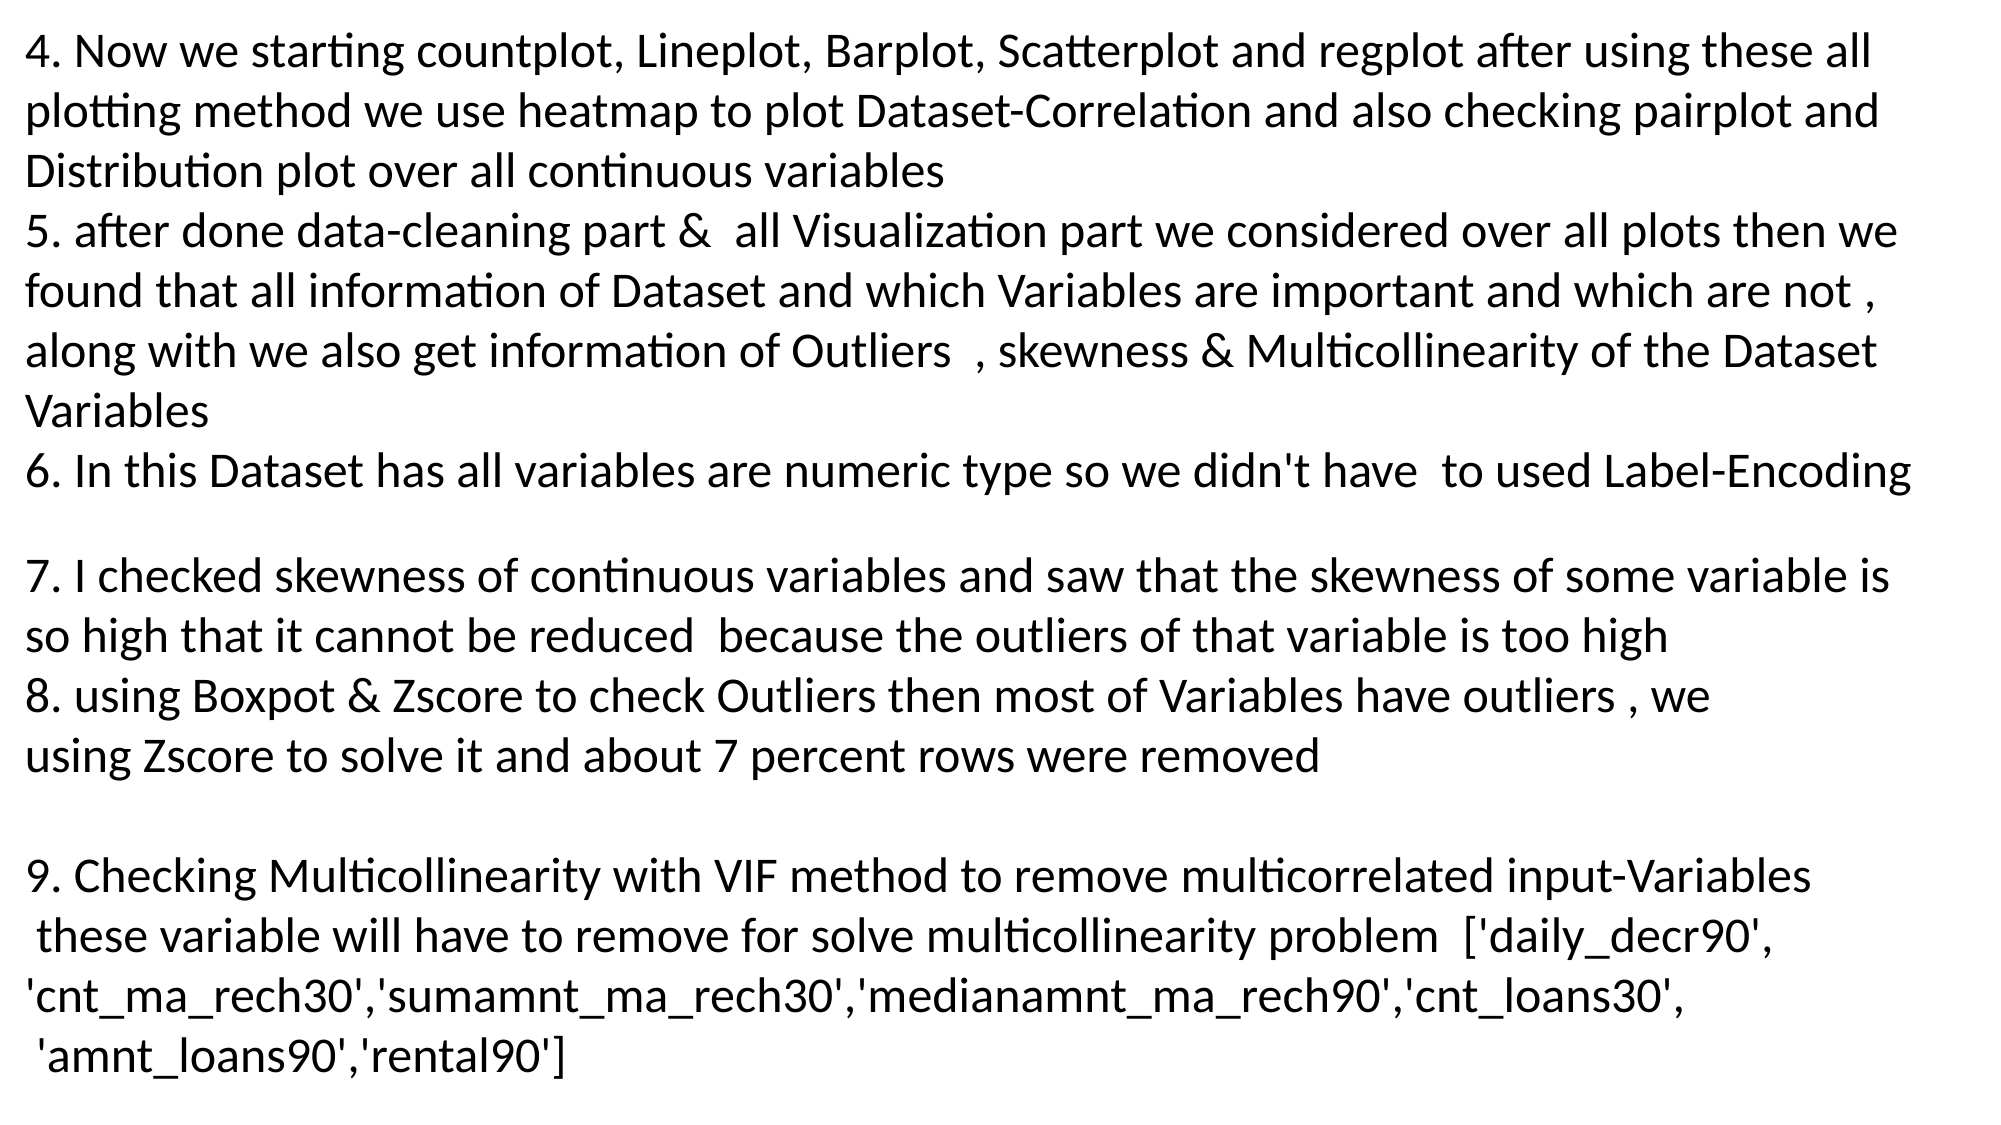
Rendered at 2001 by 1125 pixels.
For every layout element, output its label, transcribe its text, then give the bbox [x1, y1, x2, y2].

text_box 4. Now we starting countplot, Lineplot, Barplot, Scatterplot and regplot after using these all plotting method we use heatmap to plot Dataset-Correlation and also checking pairplot and Distribution plot over all continuous variables 5. after done data-cleaning part & all Visualization part we considered over all plots then we found that all information of Dataset and which Variables are important and which are not , along with we also get information of Outliers , skewness & Multicollinearity of the Dataset Variables 6. In this Dataset has all variables are numeric type so we didn't have to used Label-Encoding 7. I checked skewness of continuous variables and saw that the skewness of some variable is so high that it cannot be reduced because the outliers of that variable is too high 8. using Boxpot & Zscore to check Outliers then most of Variables have outliers , we using Zscore to solve it and about 7 percent rows were removed 9. Checking Multicollinearity with VIF method to remove multicorrelated input-Variables these variable will have to remove for solve multicollinearity problem ['daily_decr90', 'cnt_ma_rech30','sumamnt_ma_rech30','medianamnt_ma_rech90','cnt_loans30', 'amnt_loans90','rental90'] [9, 9, 1957, 1090]
